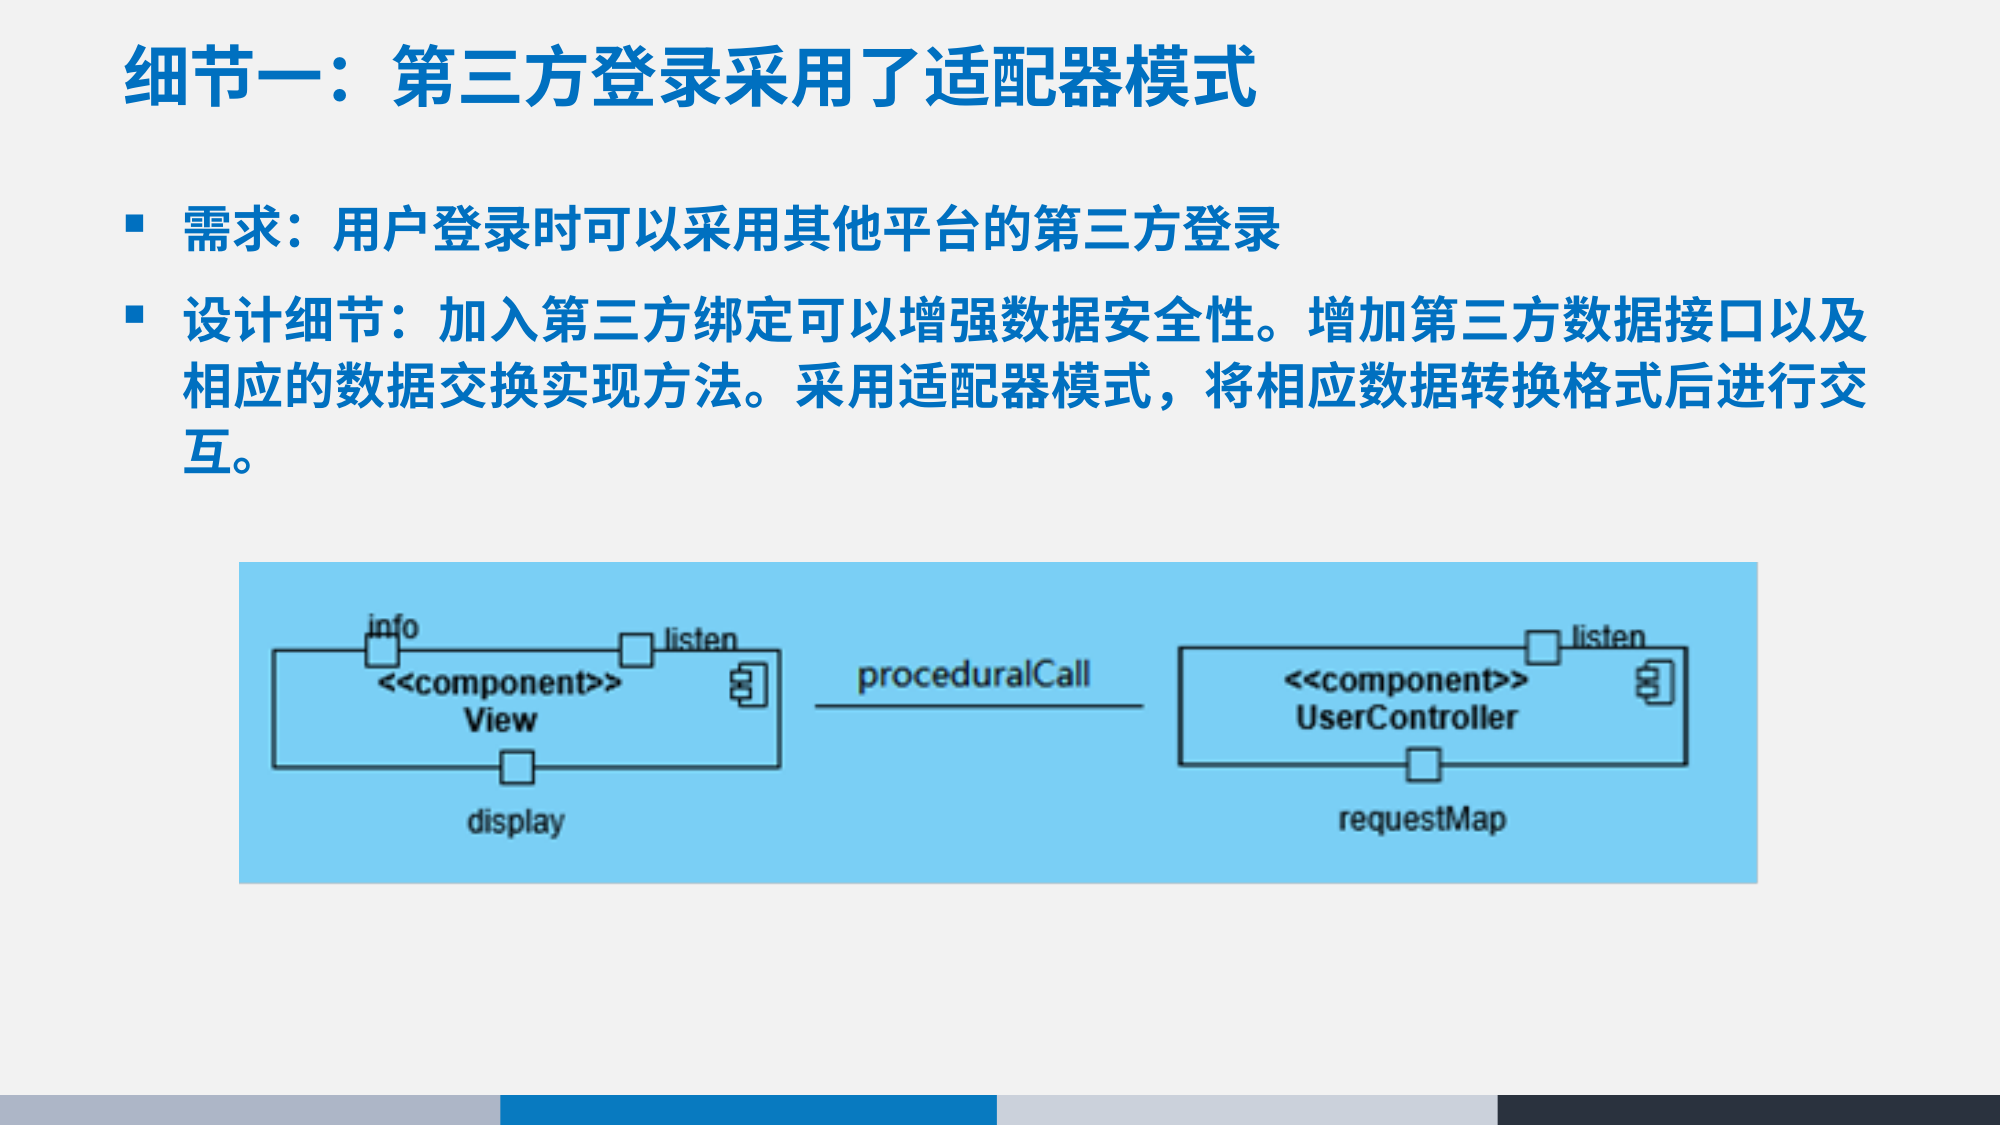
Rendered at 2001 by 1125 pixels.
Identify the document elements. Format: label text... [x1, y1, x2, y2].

list 需求：用户登录时可以采用其他平台的第三方登录 设计细节：加入第三方绑定可以增强数据安全性。增加第三方数据接口以及相应的数据交换实现方法。采用适配器模式，将相应数据转换格式后进行交互。 [108, 183, 1884, 1056]
title 细节一：第三方登录采用了适配器模式 [108, 27, 1884, 133]
picture [239, 562, 1761, 887]
